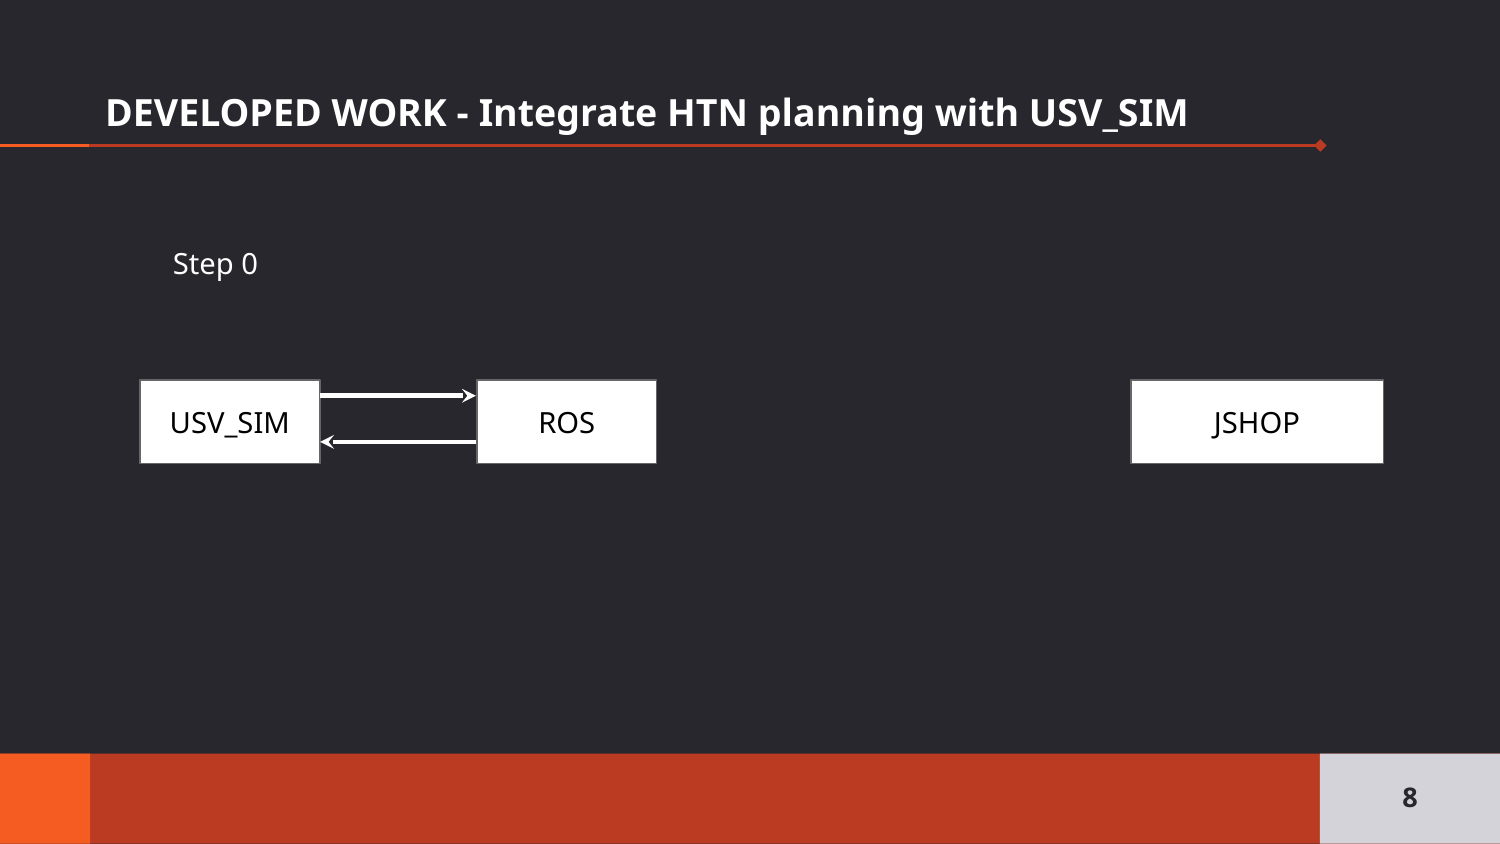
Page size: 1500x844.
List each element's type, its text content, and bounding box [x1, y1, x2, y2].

text_box USV_SIM [139, 380, 320, 464]
slide_number ‹#› [1320, 753, 1500, 844]
text_box ROS [476, 380, 657, 464]
title DEVELOPED WORK - Integrate HTN planning with USV_SIM [90, 59, 1320, 150]
text_box Step 0 [157, 230, 303, 305]
text_box JSHOP [1131, 380, 1384, 464]
